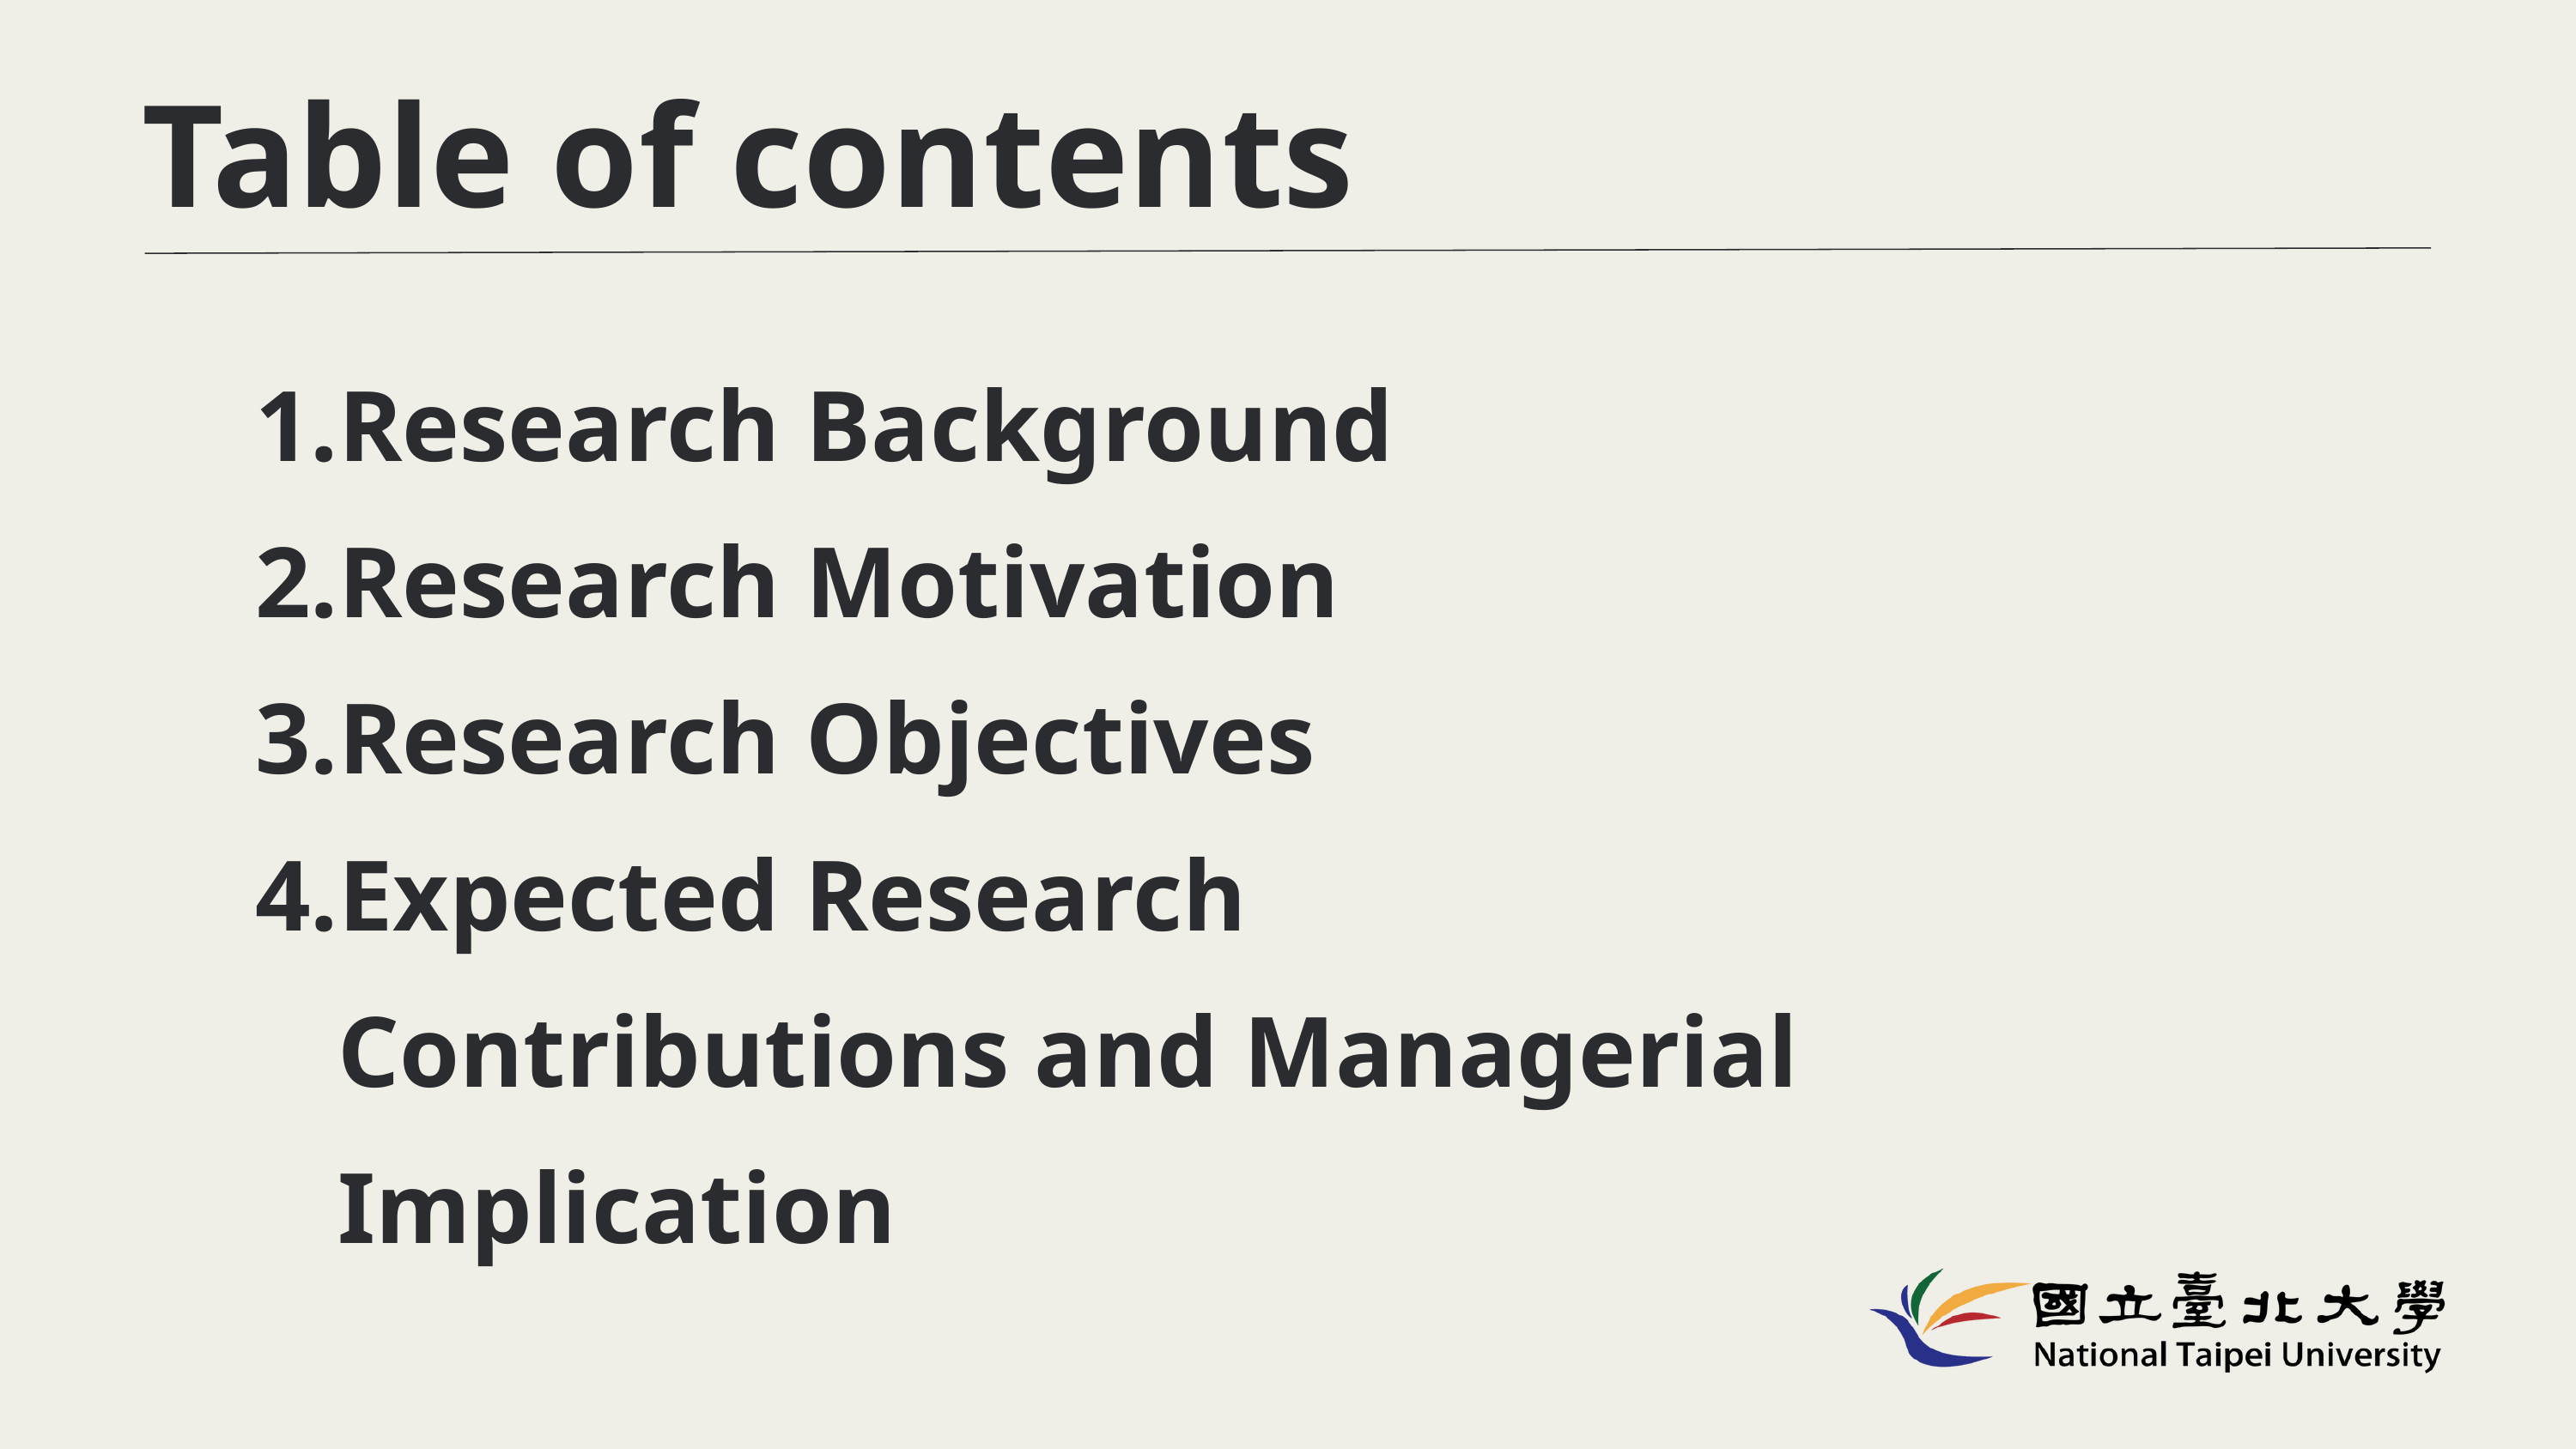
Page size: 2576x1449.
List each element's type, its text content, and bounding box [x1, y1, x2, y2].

text_box Table of contents [142, 37, 2428, 236]
text_box [1844, 1251, 2480, 1381]
text_box Research Background Research Motivation Research Objectives Expected Research Contributions and Managerial Implication [172, 324, 1924, 1264]
